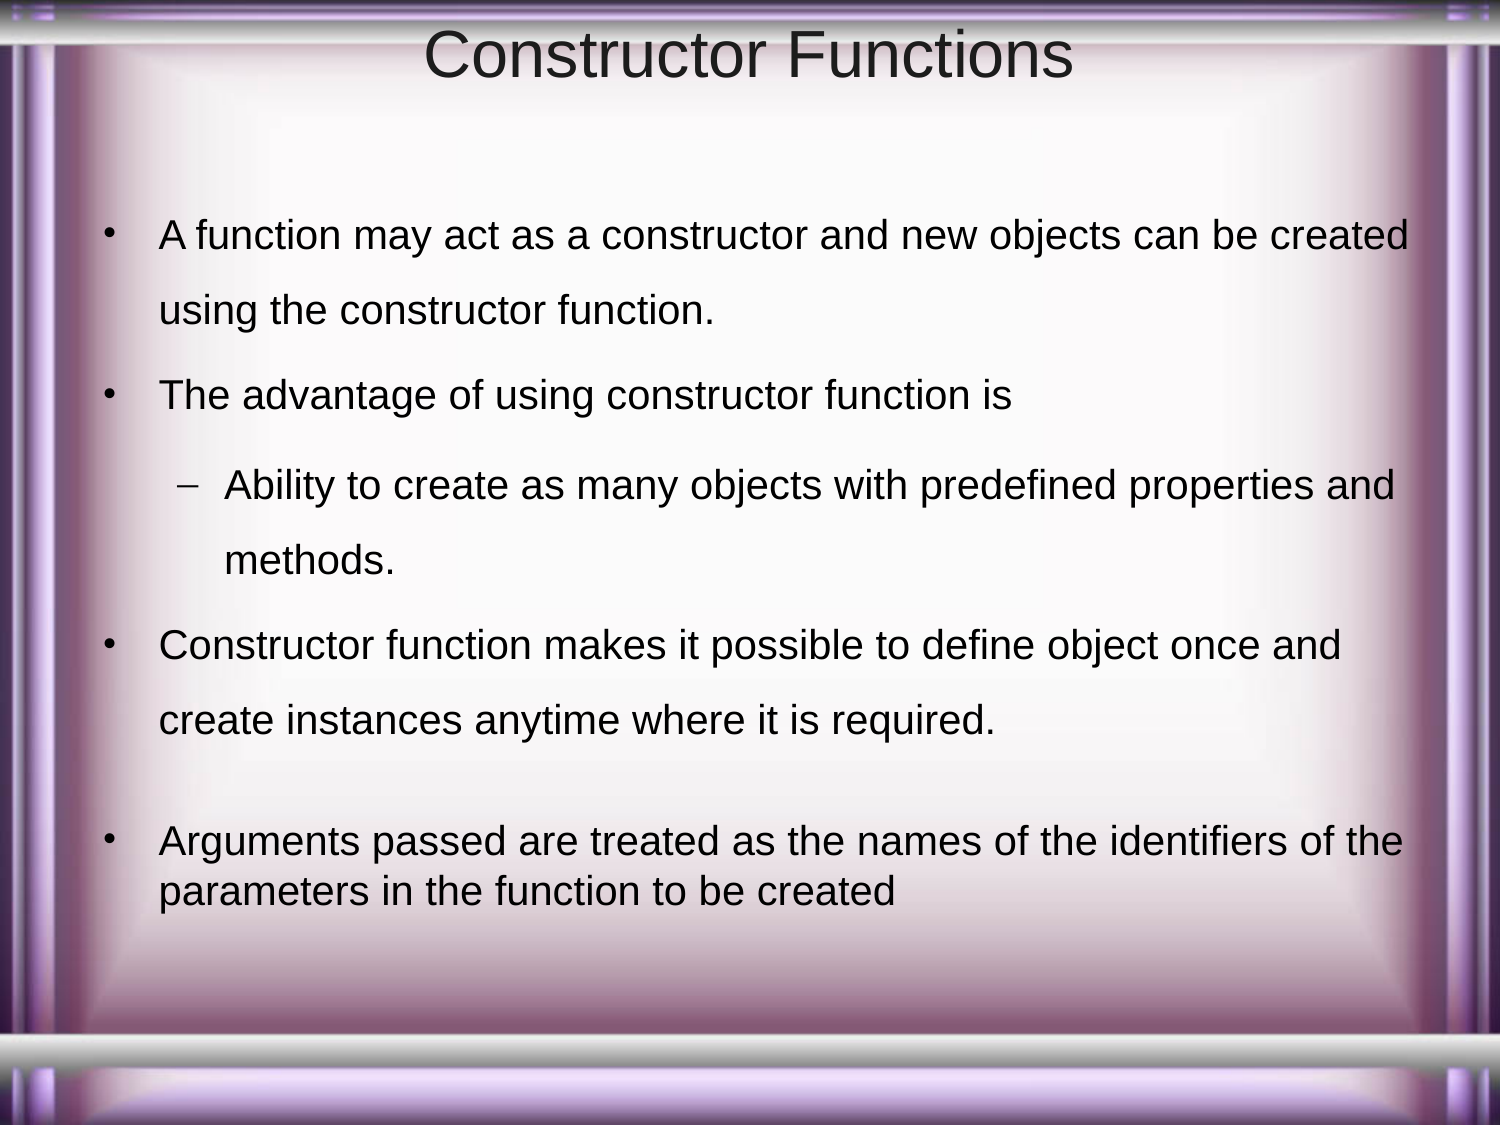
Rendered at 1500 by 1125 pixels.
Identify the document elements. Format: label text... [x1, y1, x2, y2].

list A function may act as a constructor and new objects can be created using the constructor function. The advantage of using constructor function is Ability to create as many objects with predefined properties and methods. Constructor function makes it possible to define object once and create instances anytime where it is required. Arguments passed are treated as the names of the identifiers of the parameters in the function to be created [87, 174, 1438, 1018]
title Constructor Functions [75, 43, 1425, 139]
picture [0, 0, 1500, 1125]
